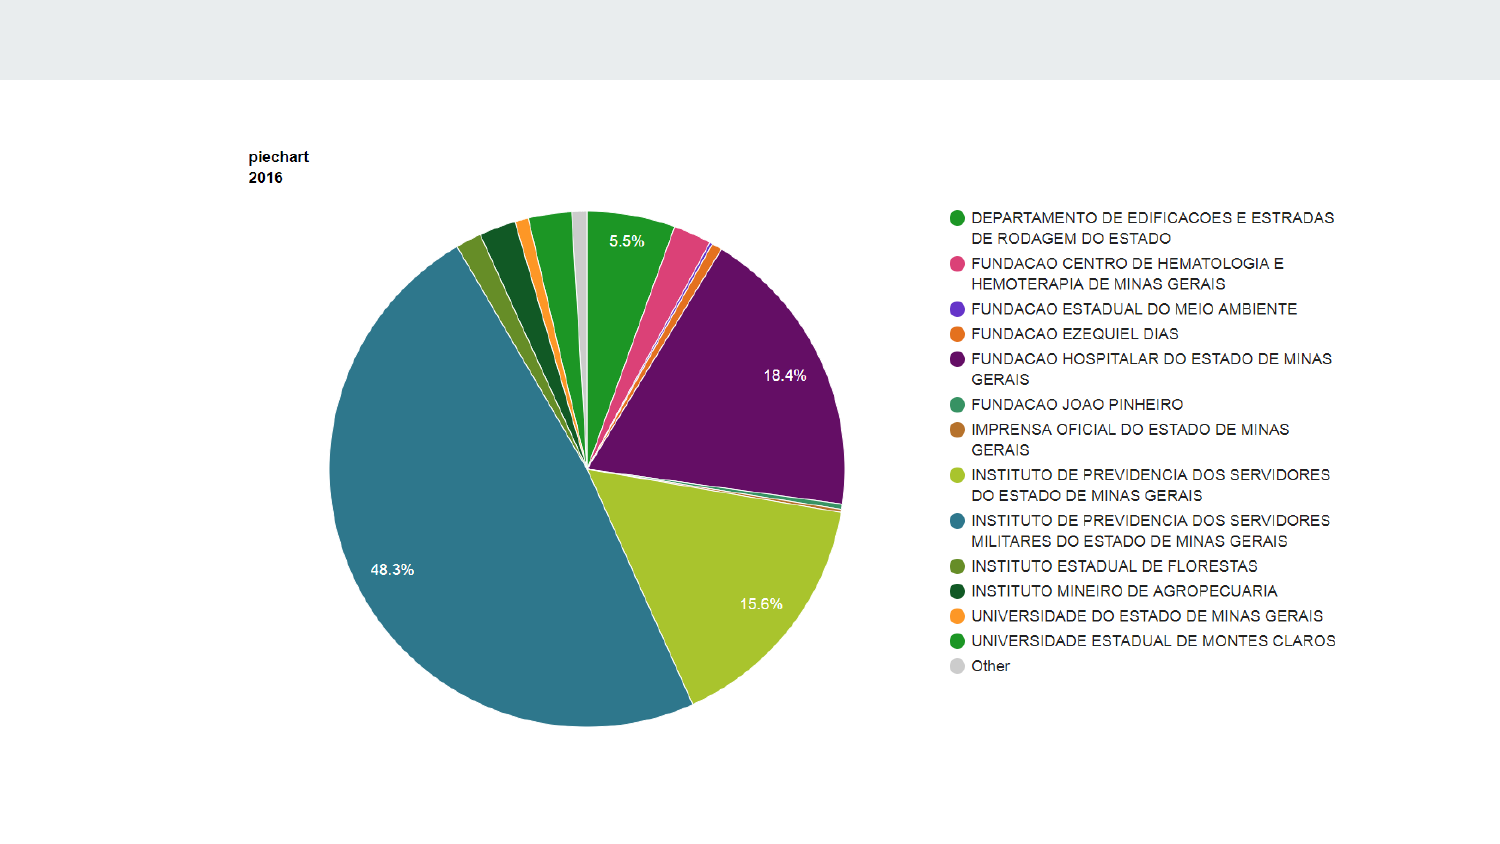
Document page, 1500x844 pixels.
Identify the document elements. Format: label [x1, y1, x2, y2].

picture [24, 124, 1476, 794]
